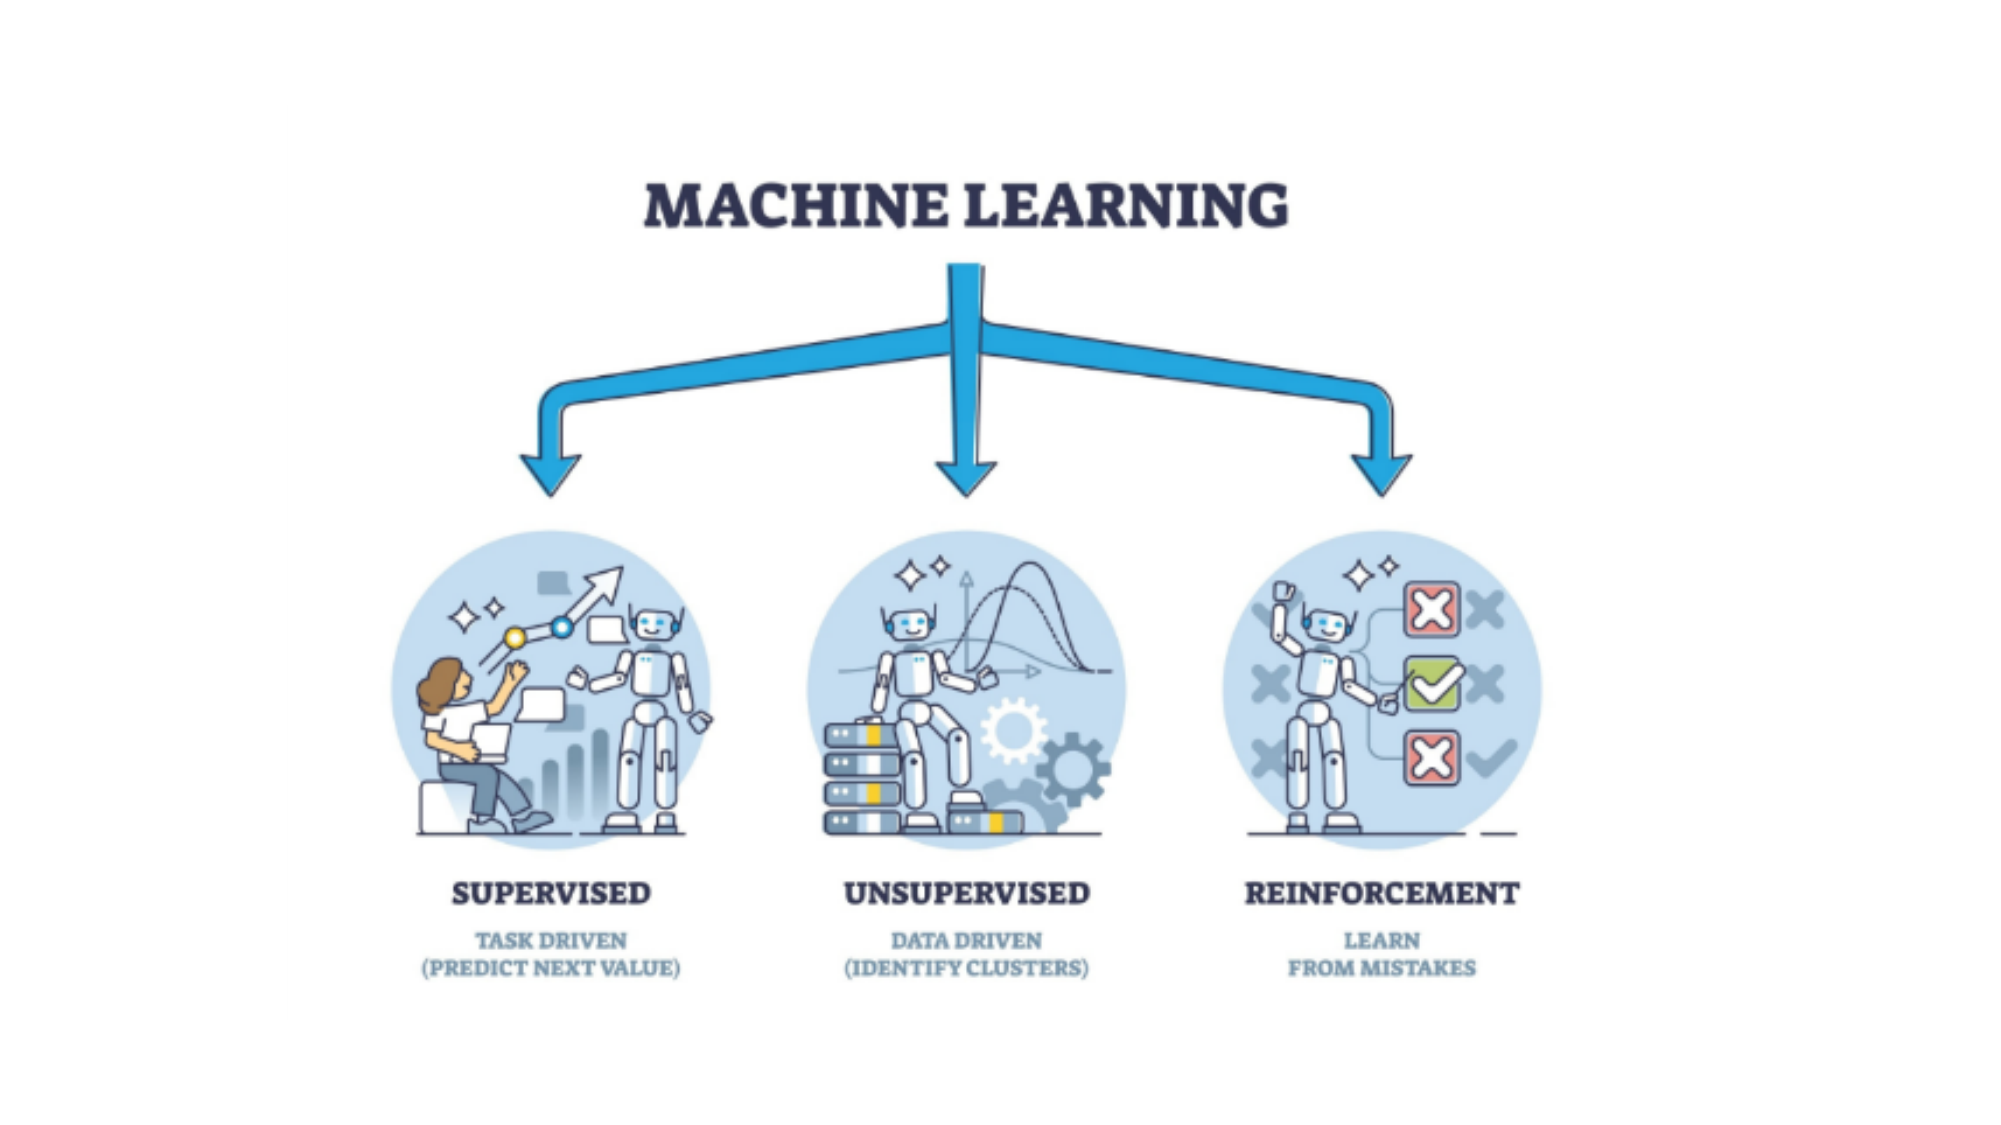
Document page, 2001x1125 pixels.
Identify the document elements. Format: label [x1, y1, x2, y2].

list [285, 104, 1715, 1020]
